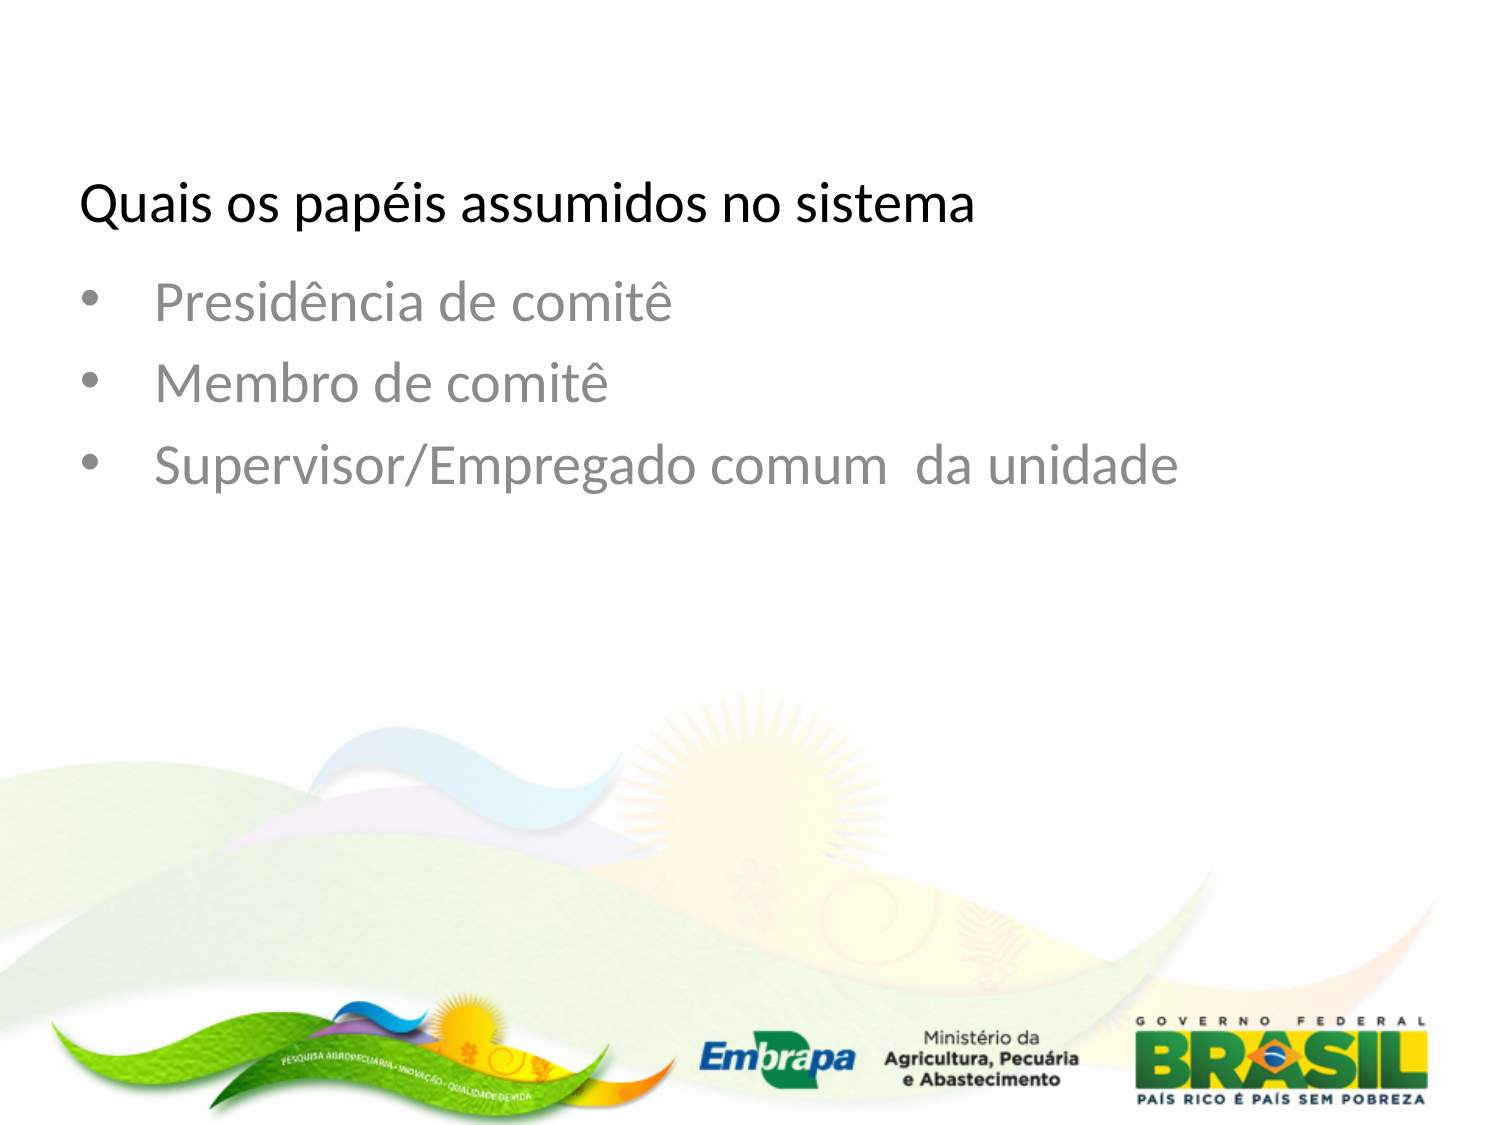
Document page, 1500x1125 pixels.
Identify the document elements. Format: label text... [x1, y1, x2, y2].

picture [0, 0, 1500, 1125]
subtitle Presidência de comitê Membro de comitê Supervisor/Empregado comum da unidade [64, 255, 1447, 610]
title Quais os papéis assumidos no sistema [64, 123, 1340, 255]
